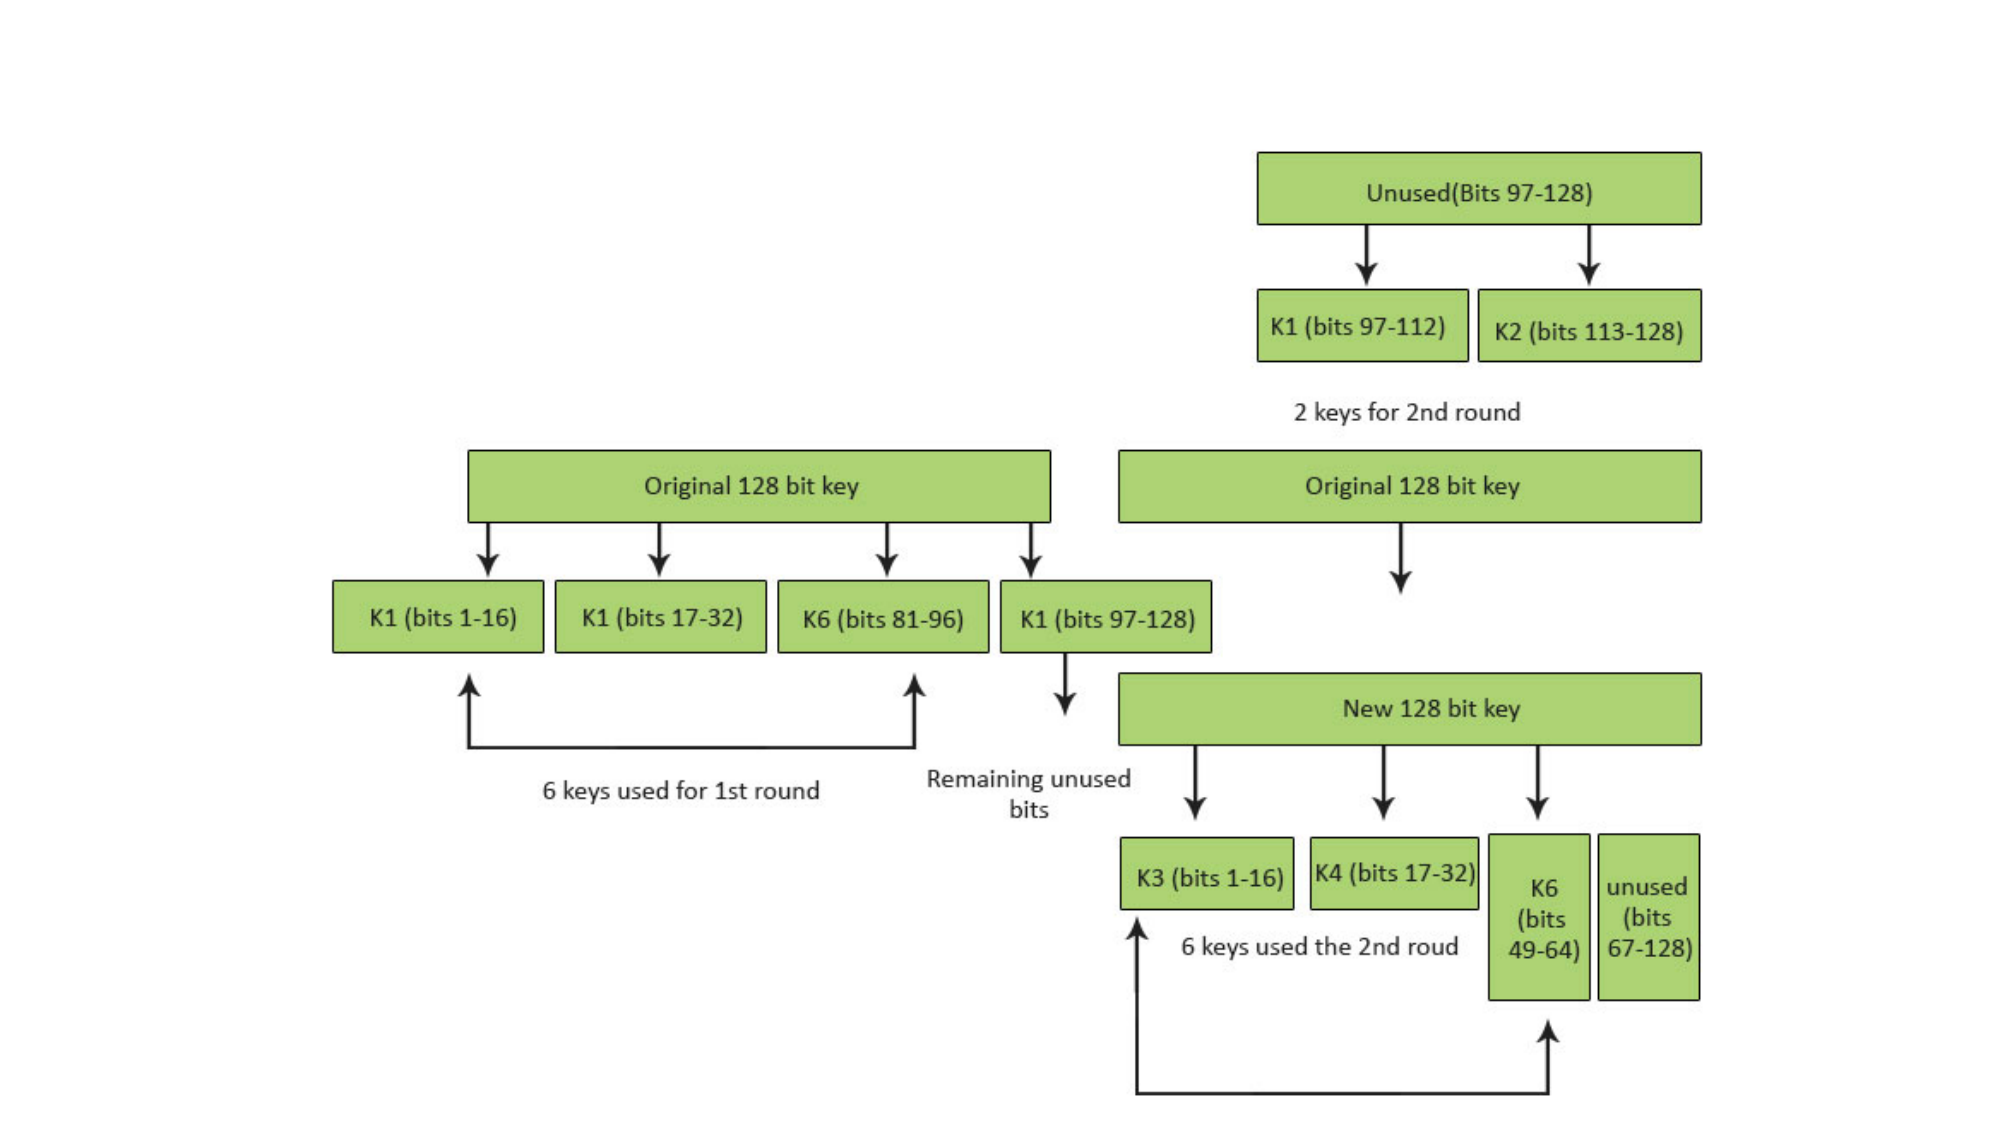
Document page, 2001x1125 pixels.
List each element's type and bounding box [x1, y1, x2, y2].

picture [264, 27, 1747, 1106]
